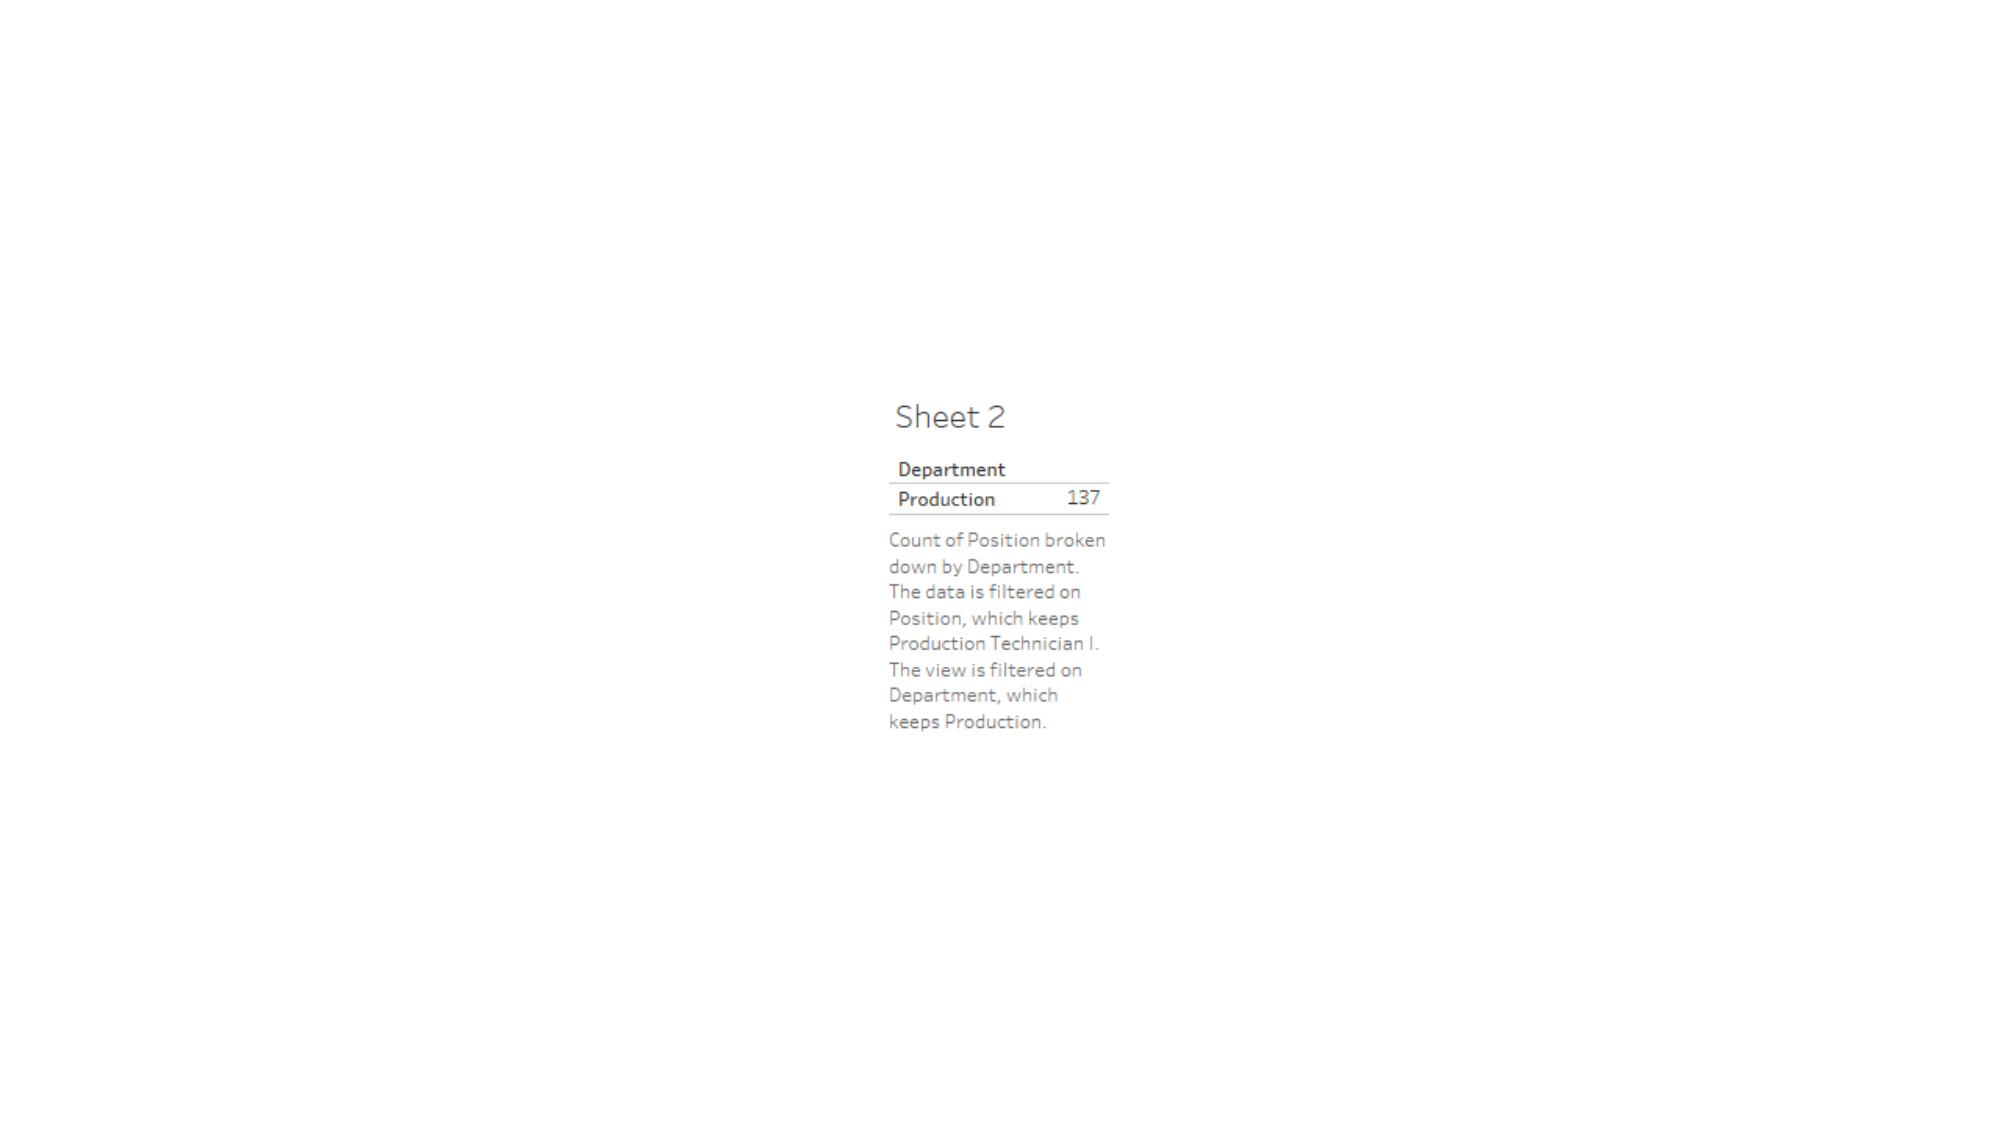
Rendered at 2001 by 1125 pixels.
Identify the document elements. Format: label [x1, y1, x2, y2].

picture [889, 384, 1111, 741]
